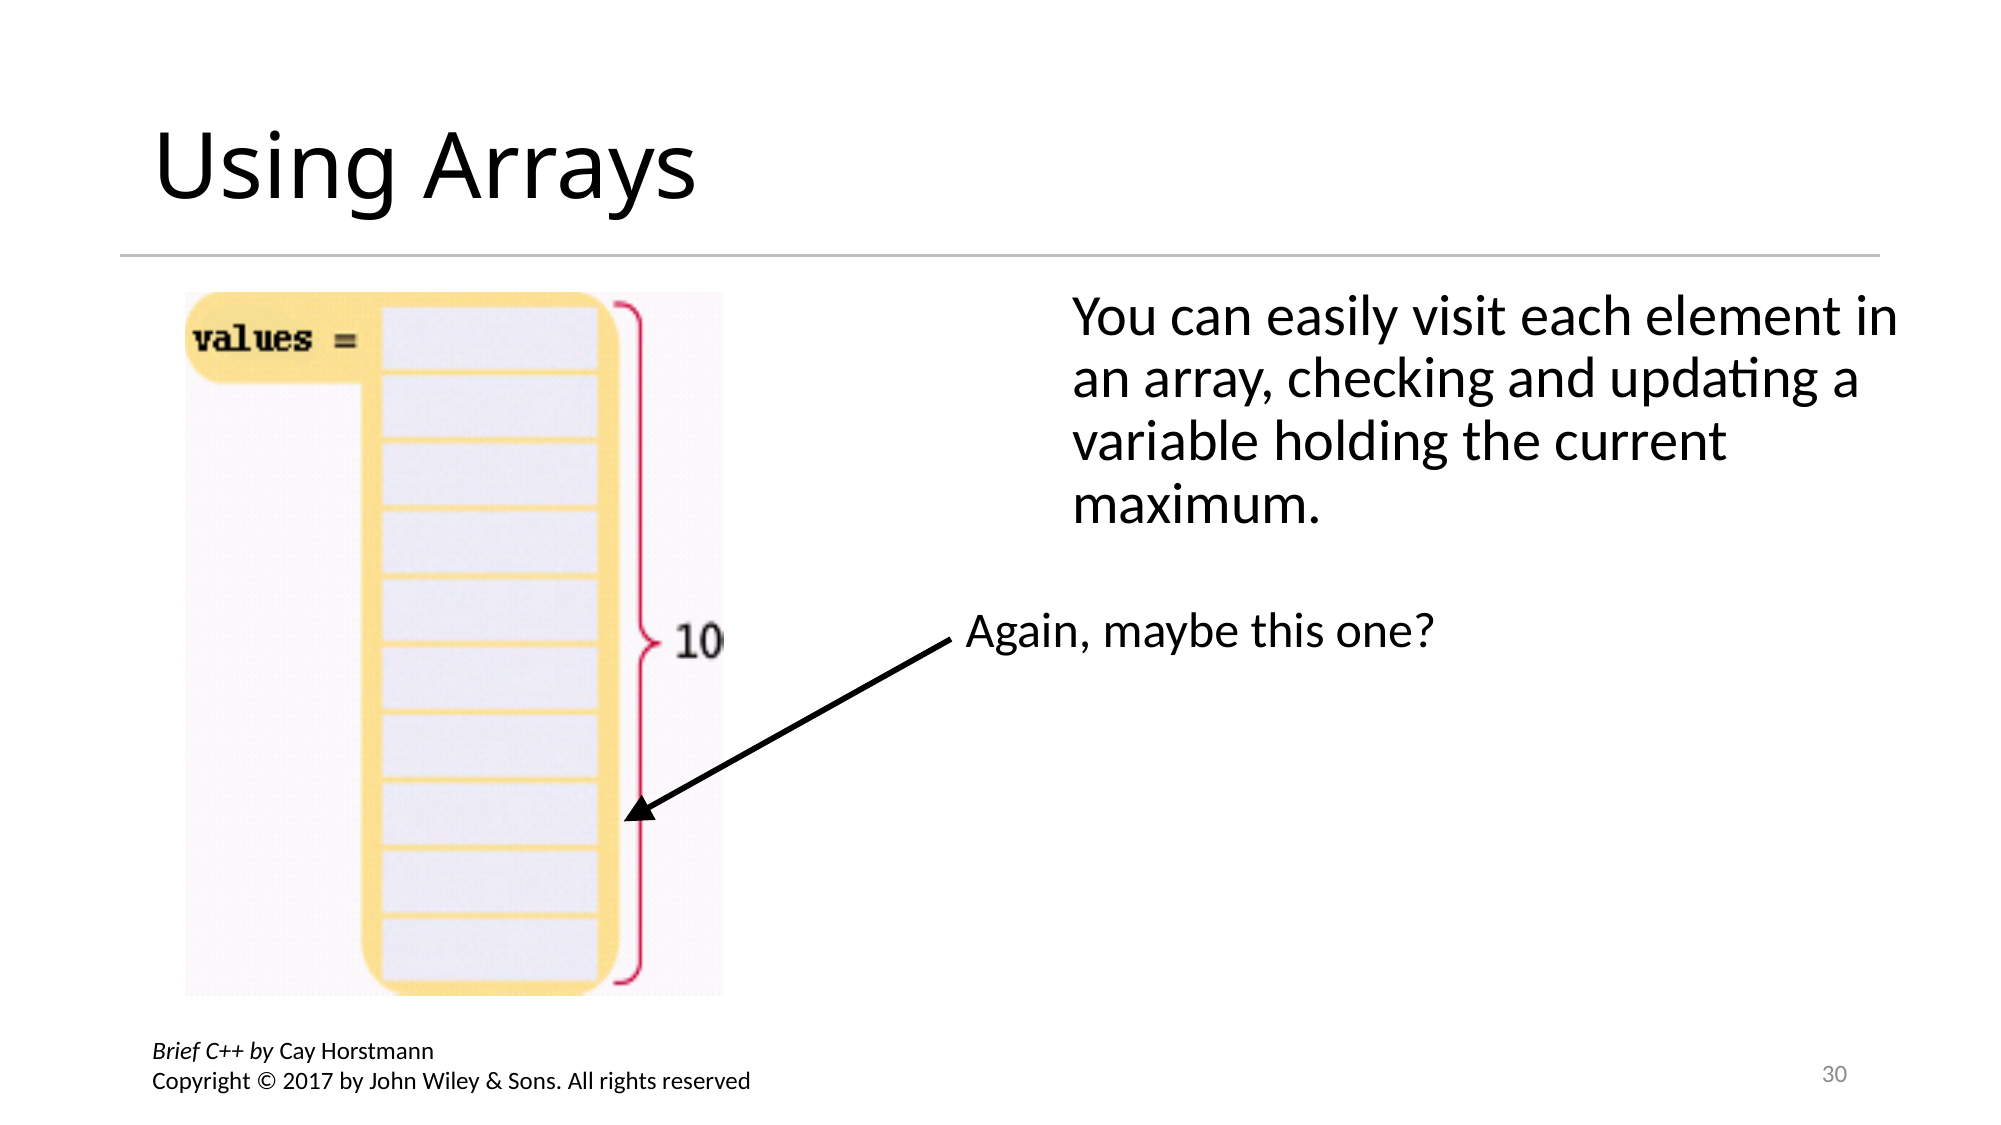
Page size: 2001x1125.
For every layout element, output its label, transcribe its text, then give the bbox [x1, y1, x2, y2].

text_box Brief C++ by Cay Horstmann Copyright © 2017 by John Wiley & Sons. All rights reserved [137, 1027, 1000, 1090]
text_box Again, maybe this one? [950, 589, 1602, 665]
text_box You can easily visit each element in an array, checking and updating a variable holding the current maximum. [1057, 277, 1960, 563]
slide_number 30 [1412, 1042, 1863, 1103]
picture [185, 292, 724, 996]
title Using Arrays [137, 59, 1863, 278]
